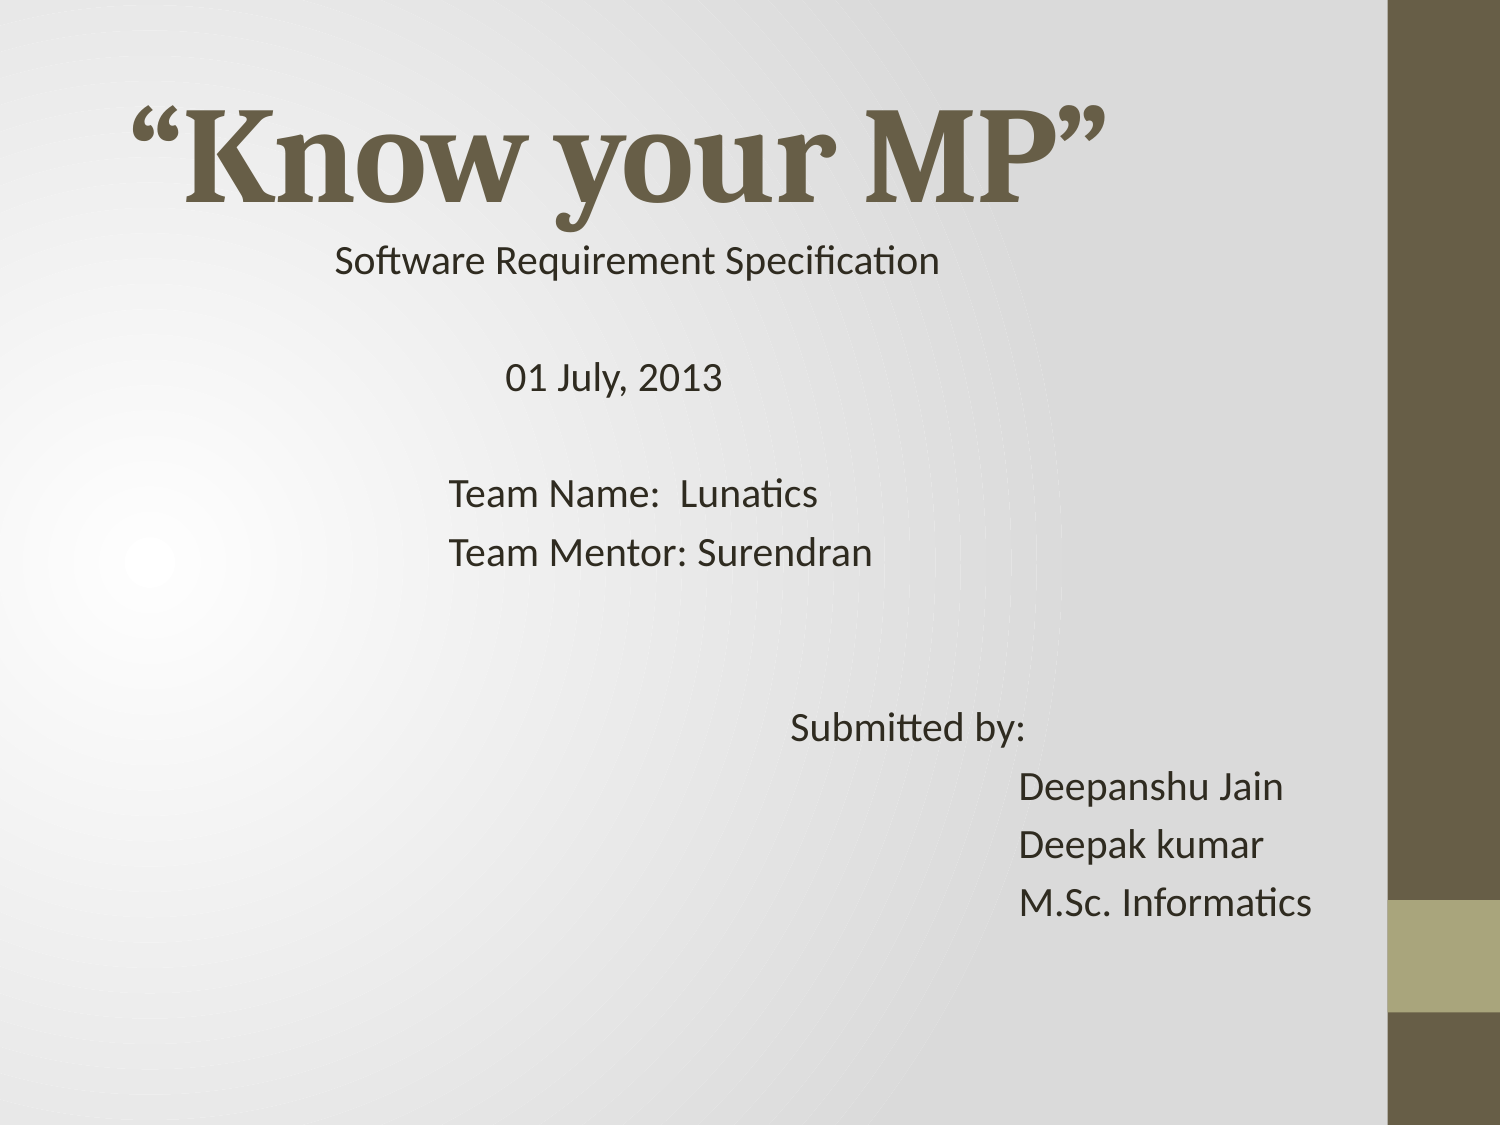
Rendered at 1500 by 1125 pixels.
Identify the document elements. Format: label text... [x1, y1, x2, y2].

subtitle Software Requirement Specification 01 July, 2013 Team Name: Lunatics Team Mentor: Surendran Submitted by: Deepanshu Jain Deepak kumar M.Sc. Informatics [24, 224, 1488, 950]
title “Know your MP” [112, 12, 1388, 224]
